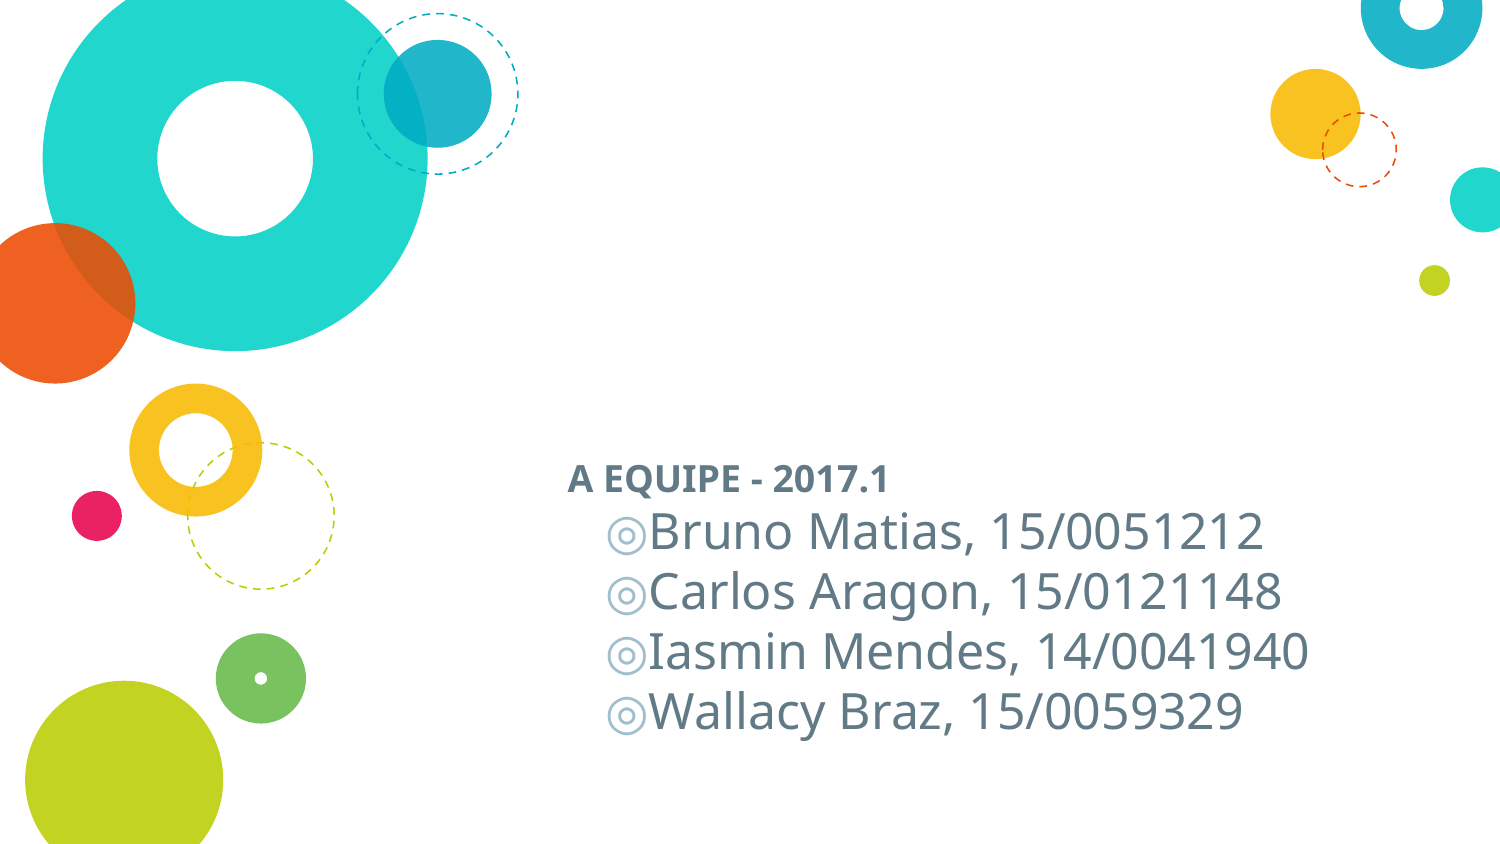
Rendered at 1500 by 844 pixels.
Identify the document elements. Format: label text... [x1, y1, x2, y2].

text_box Bruno Matias, 15/0051212 Carlos Aragon, 15/0121148 Iasmin Mendes, 14/0041940 Wallacy Braz, 15/0059329 [552, 484, 1418, 797]
text_box A EQUIPE - 2017.1 [552, 409, 1418, 484]
